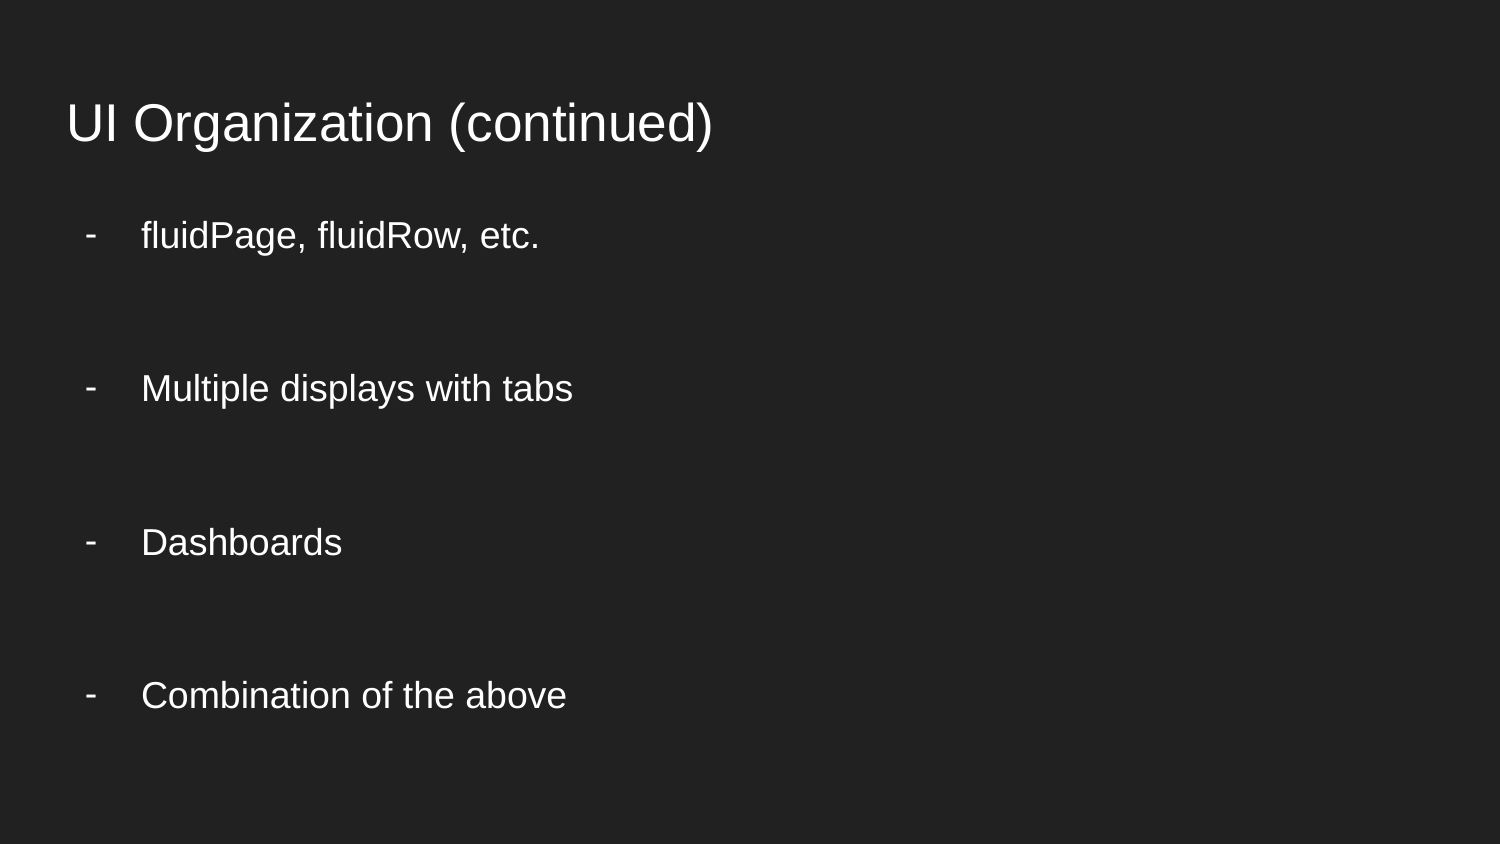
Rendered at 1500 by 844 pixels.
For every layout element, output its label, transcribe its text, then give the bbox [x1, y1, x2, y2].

list fluidPage, fluidRow, etc. Multiple displays with tabs Dashboards Combination of the above [51, 189, 1449, 750]
title UI Organization (continued) [51, 72, 1449, 167]
